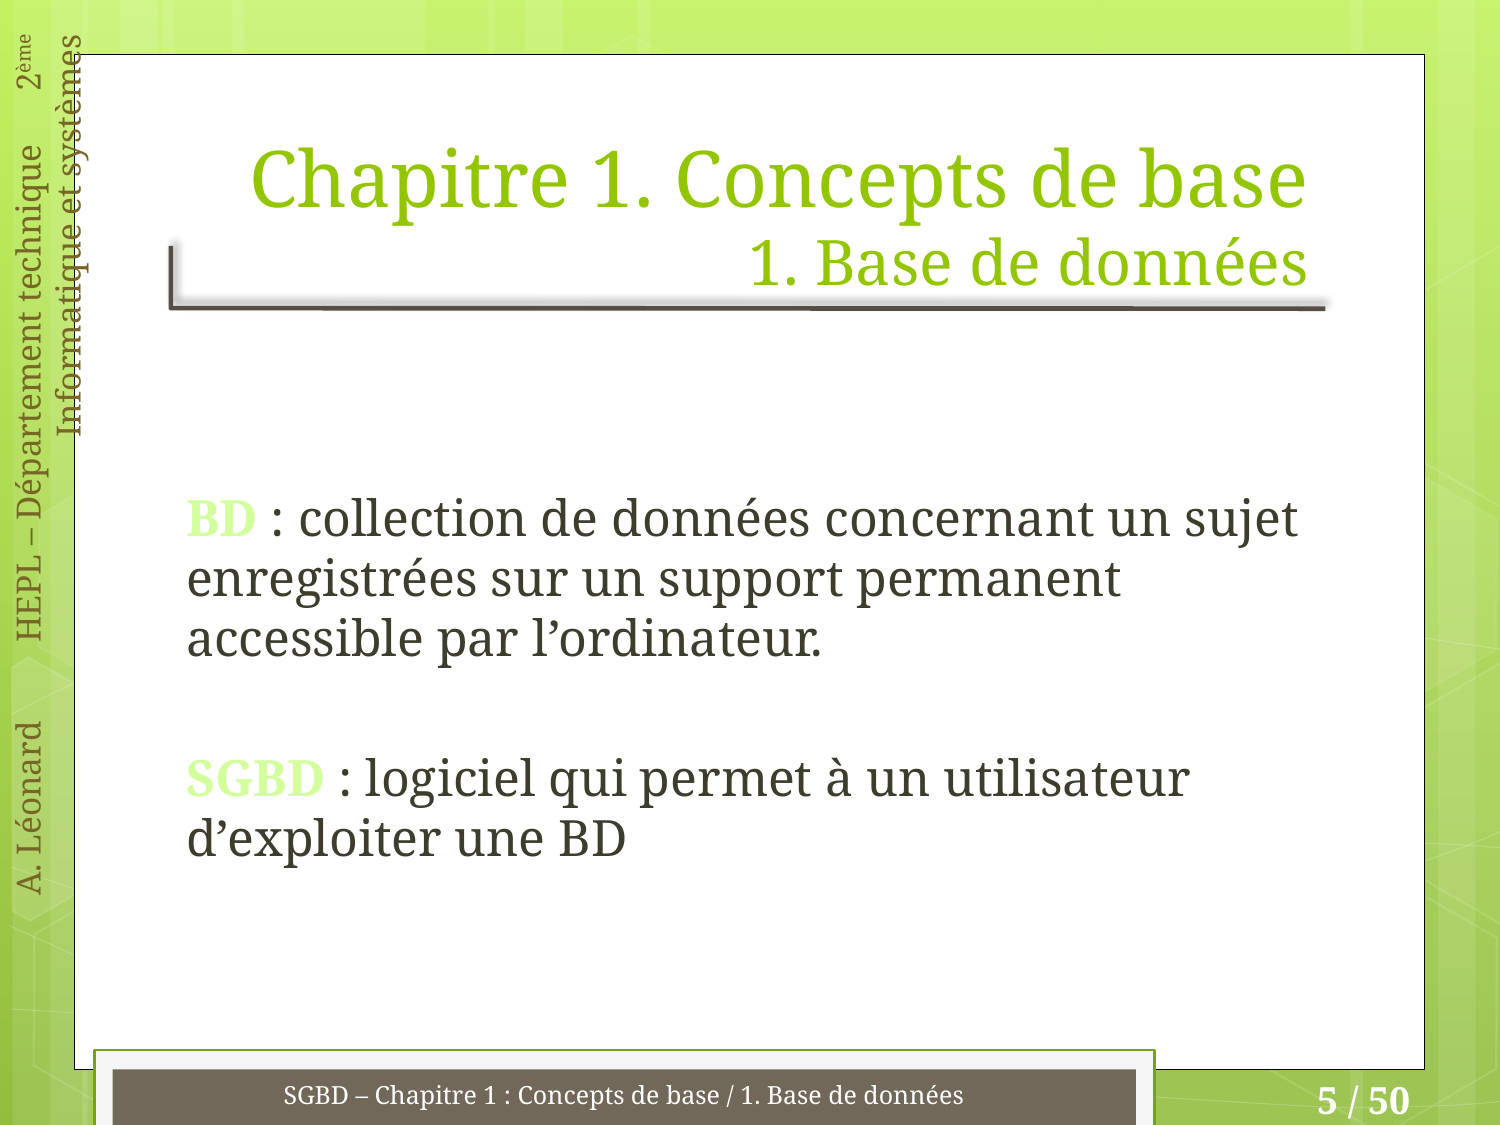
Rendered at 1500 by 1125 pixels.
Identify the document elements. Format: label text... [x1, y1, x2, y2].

title Chapitre 1. Concepts de base 1. Base de données [171, 118, 1324, 306]
footer SGBD – Chapitre 1 : Concepts de base / 1. Base de données [112, 1067, 1136, 1125]
list BD : collection de données concernant un sujet enregistrées sur un support permanent accessible par l’ordinateur. SGBD : logiciel qui permet à un utilisateur d’exploiter une BD [171, 336, 1323, 1016]
